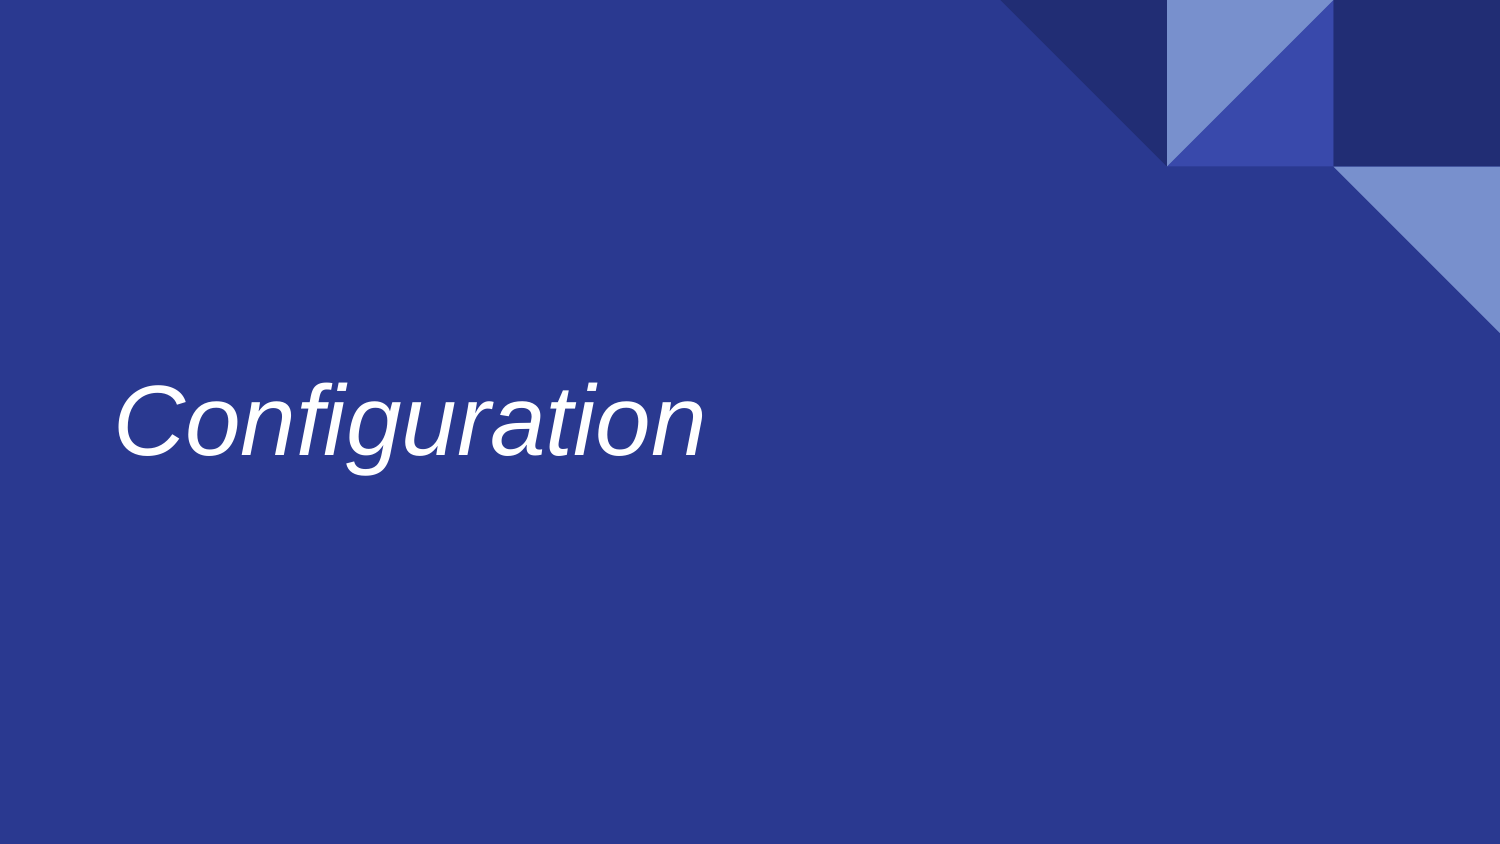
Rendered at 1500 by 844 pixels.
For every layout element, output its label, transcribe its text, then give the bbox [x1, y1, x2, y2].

title Configuration [98, 353, 1447, 491]
